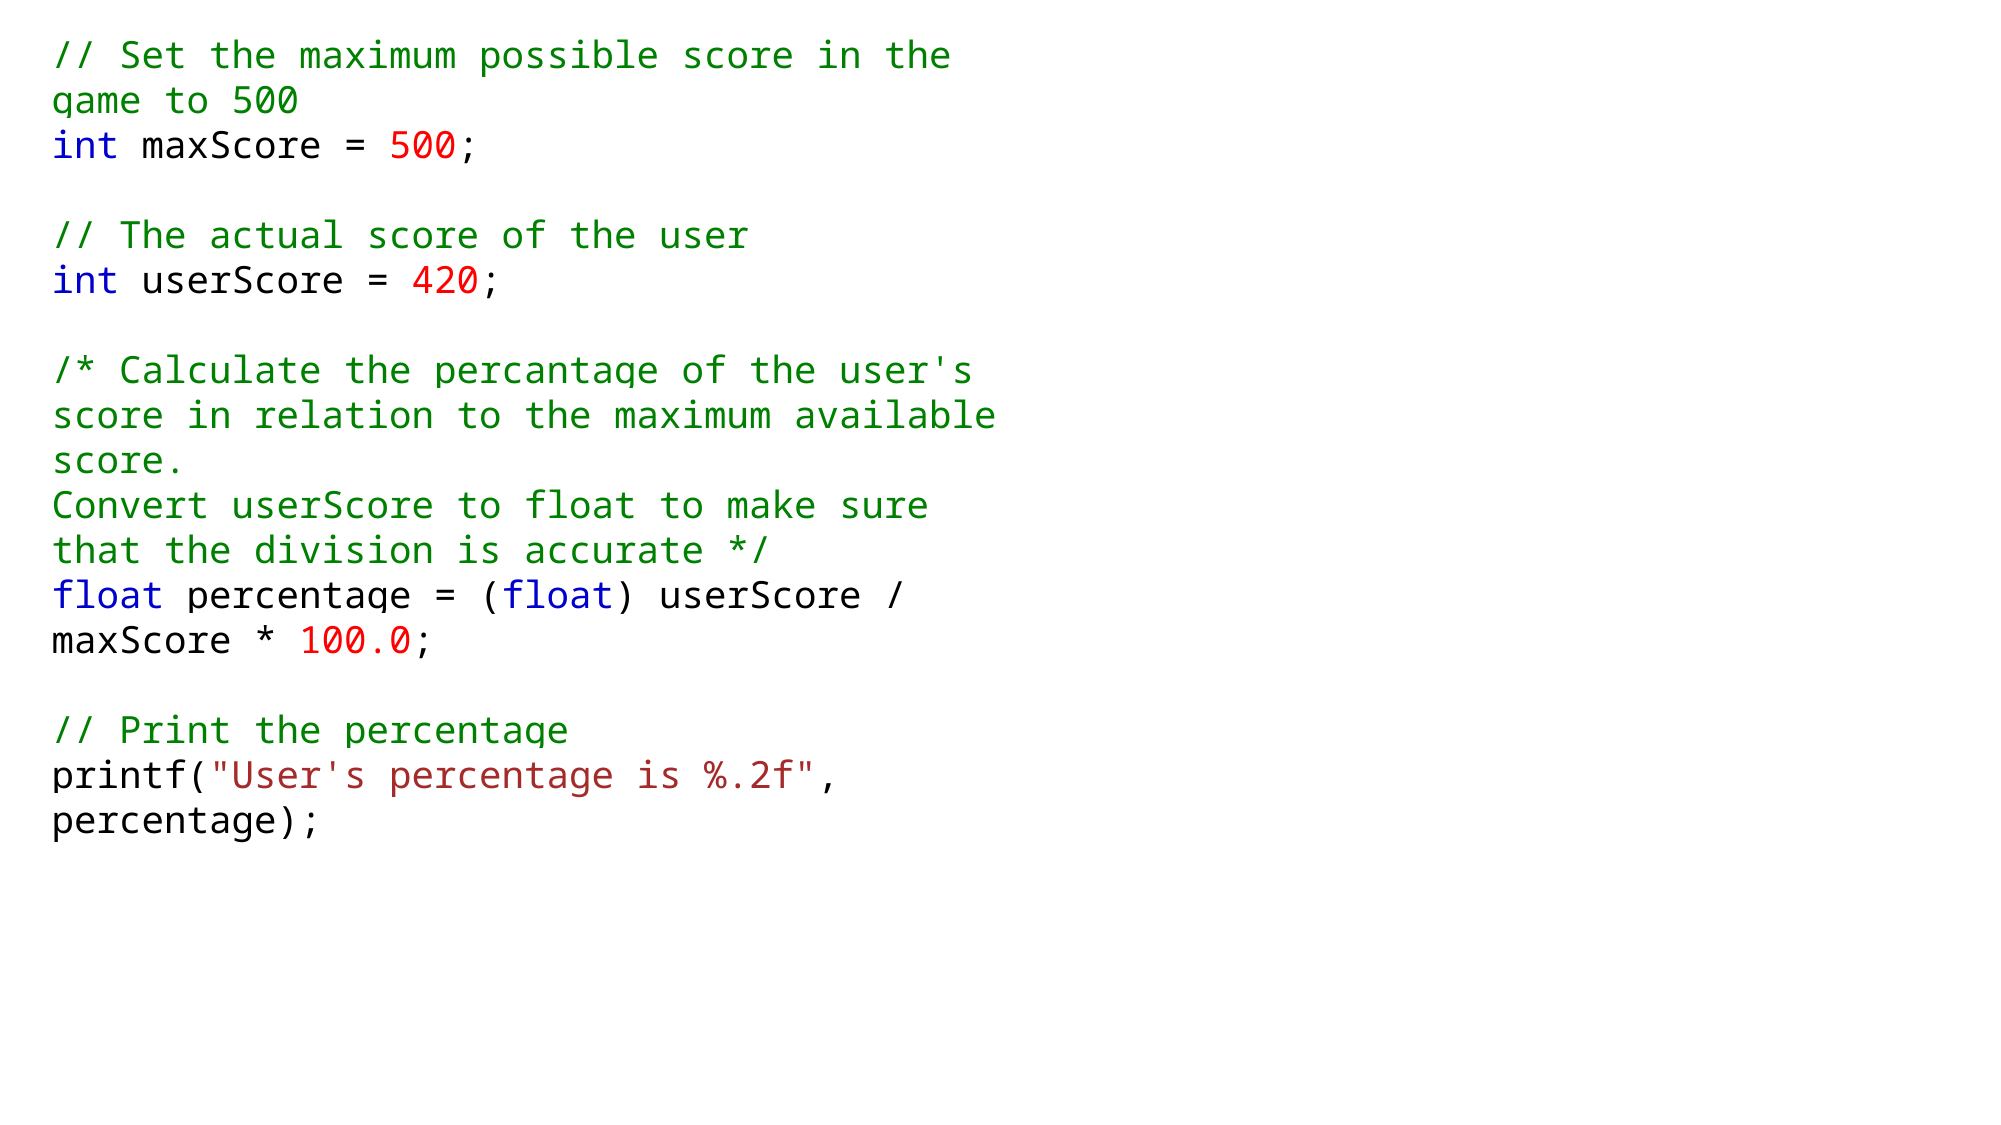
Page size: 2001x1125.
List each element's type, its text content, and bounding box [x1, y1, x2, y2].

text_box // Set the maximum possible score in the game to 500 int maxScore = 500; // The actual score of the user int userScore = 420; /* Calculate the percantage of the user's score in relation to the maximum available score. Convert userScore to float to make sure that the division is accurate */ float percentage = (float) userScore / maxScore * 100.0; // Print the percentage printf("User's percentage is %.2f", percentage); [36, 23, 1037, 849]
